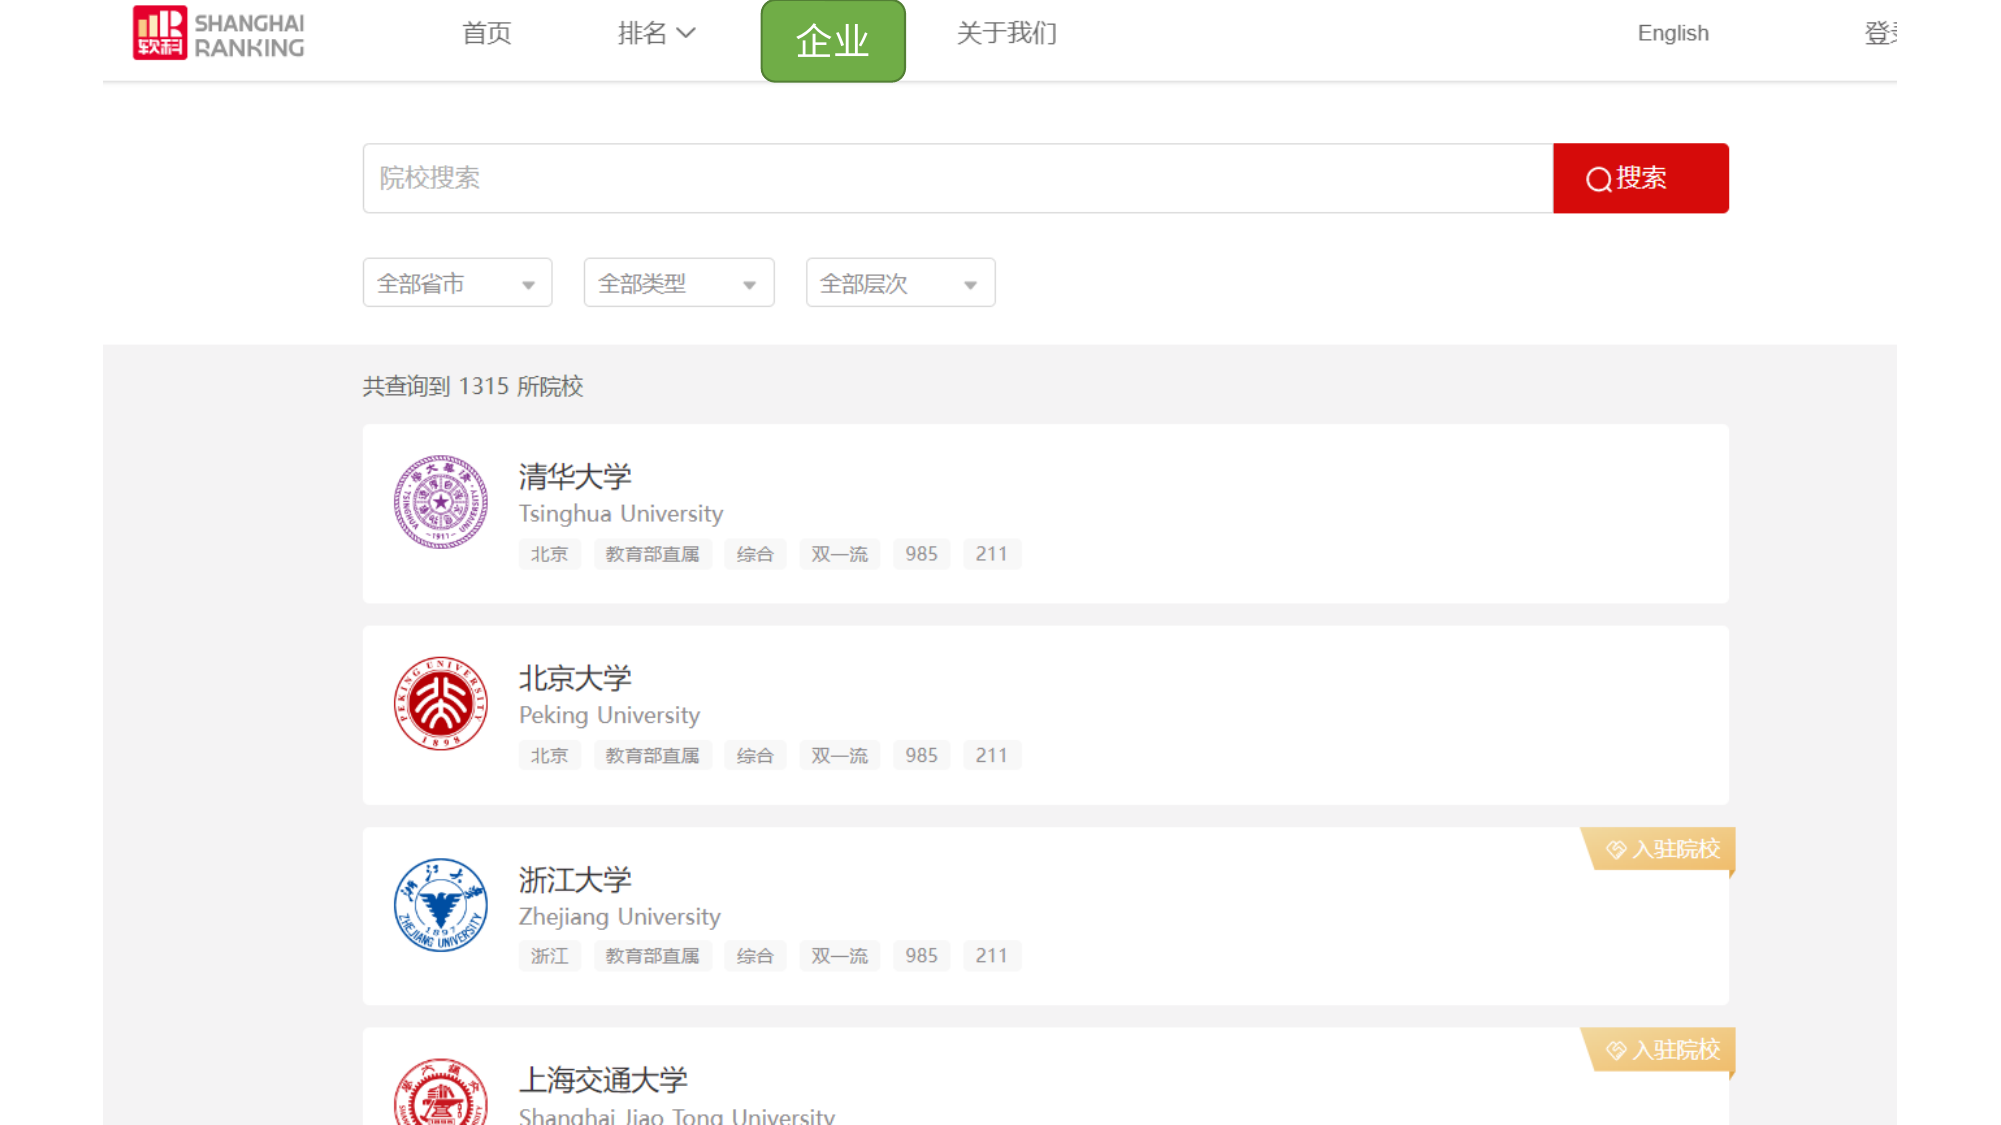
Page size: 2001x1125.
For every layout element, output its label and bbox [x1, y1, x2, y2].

picture [103, 0, 1897, 1125]
